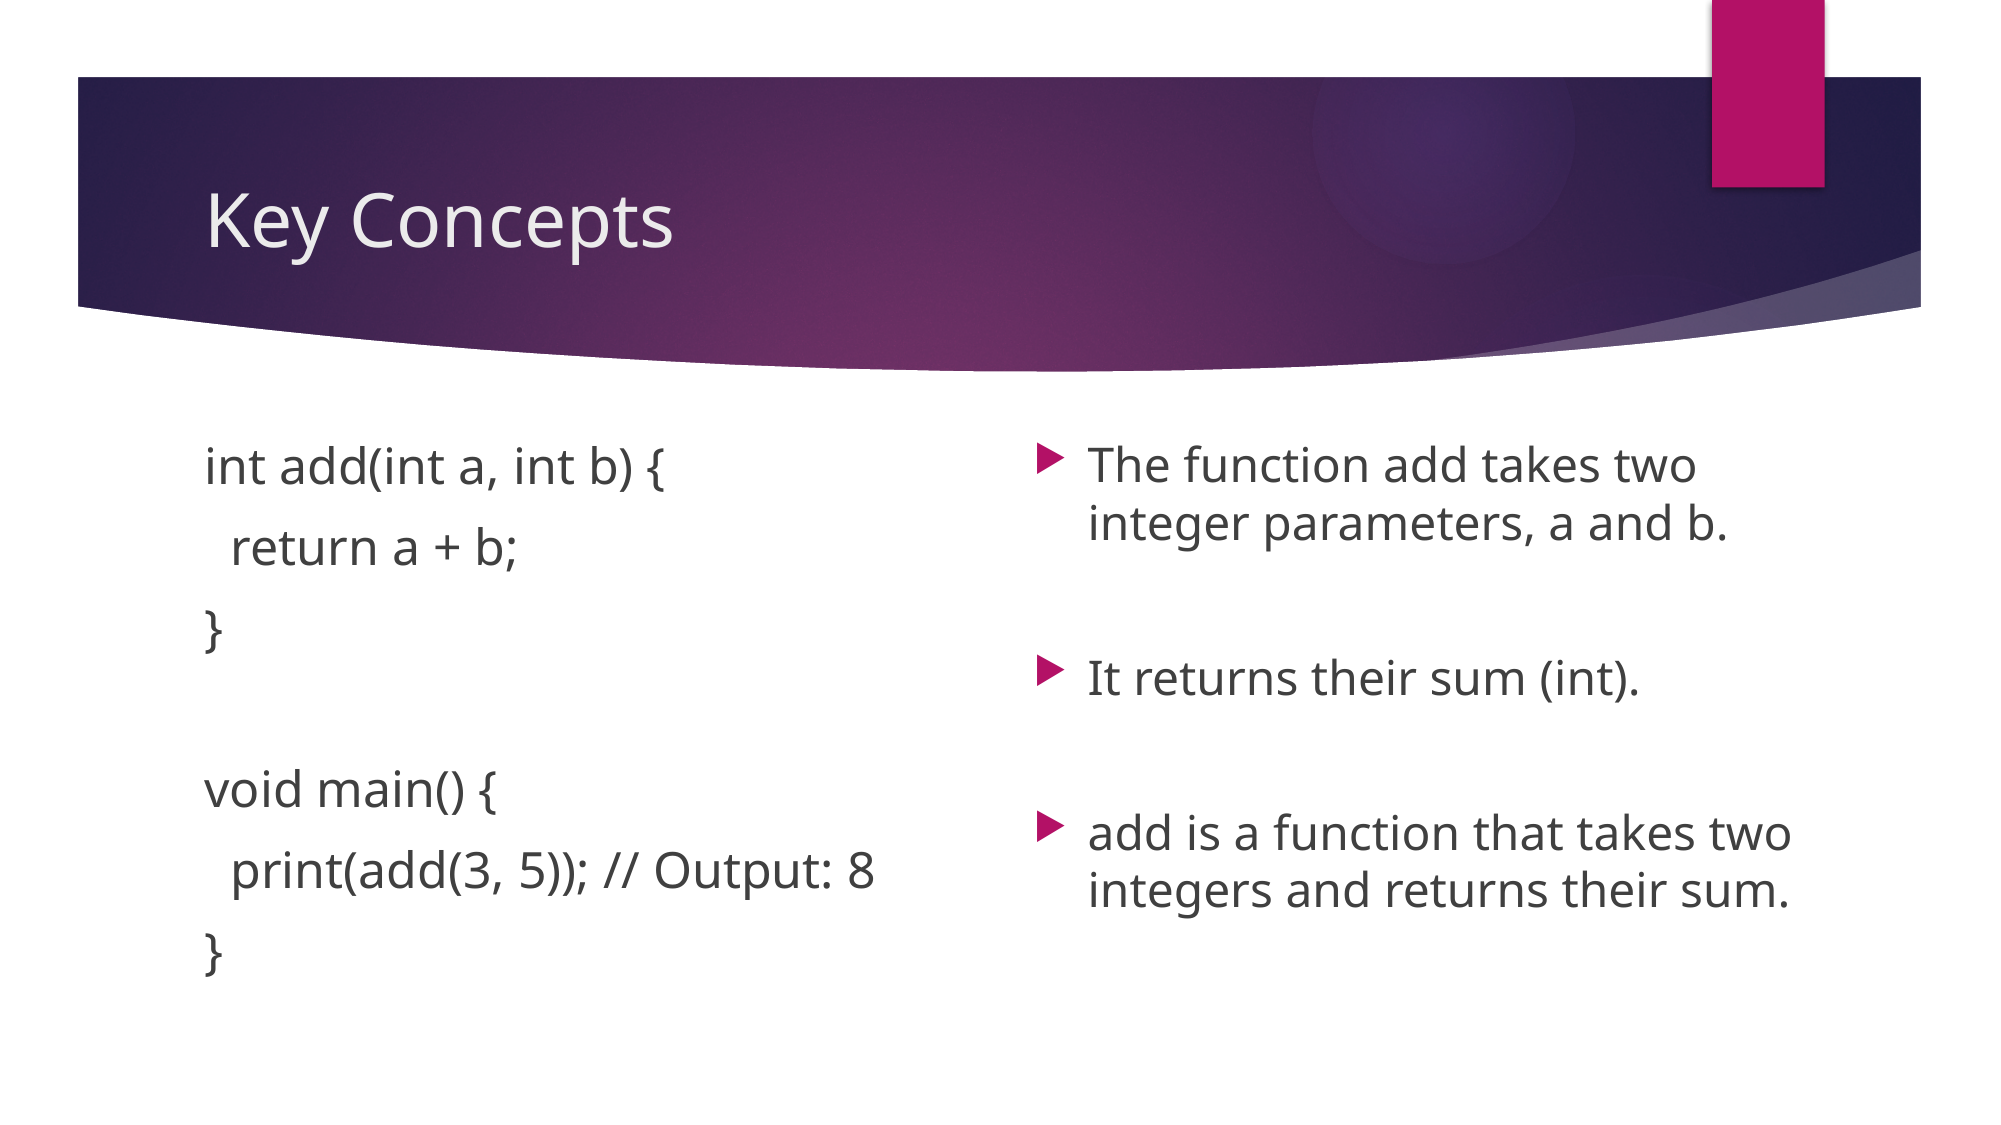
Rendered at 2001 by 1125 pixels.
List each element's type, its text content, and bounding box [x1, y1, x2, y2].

list int add(int a, int b) { return a + b; } void main() { print(add(3, 5)); // Output: 8 } [189, 427, 981, 988]
list The function add takes two integer parameters, a and b. It returns their sum (int). add is a function that takes two integers and returns their sum. [1018, 427, 1810, 988]
title Key Concepts [189, 159, 1627, 276]
